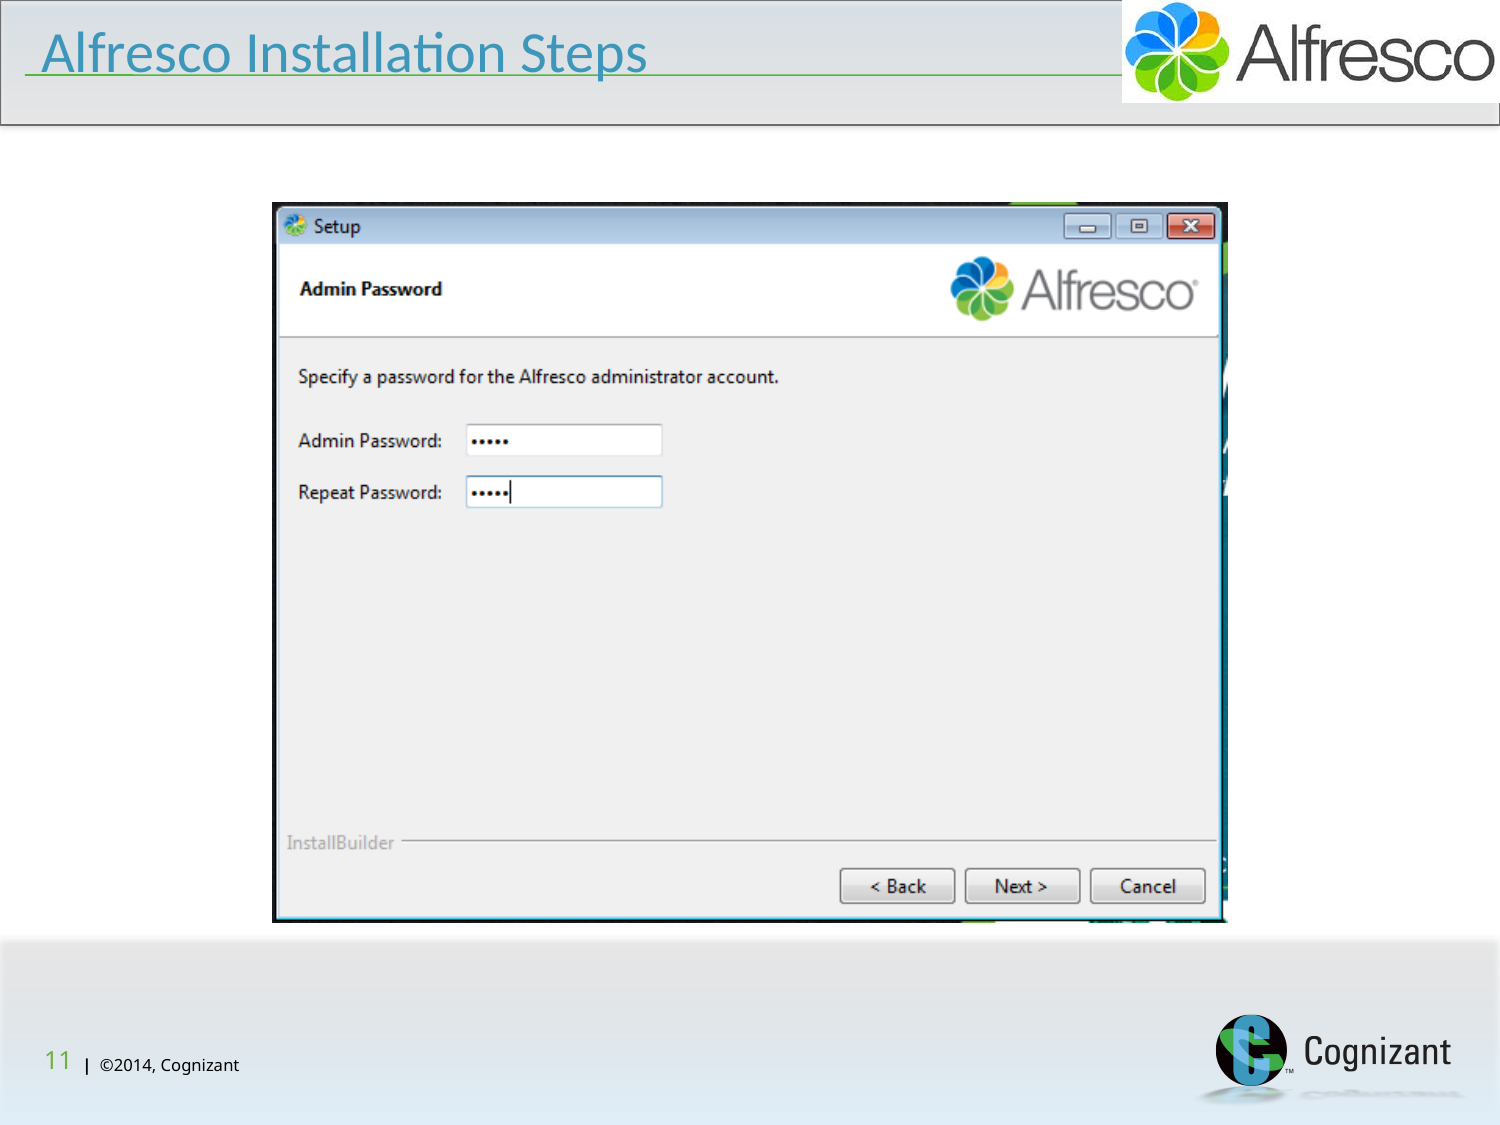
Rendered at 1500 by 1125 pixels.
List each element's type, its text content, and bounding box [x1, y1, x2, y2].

text_box 11 [12, 1037, 88, 1113]
picture [1165, 1006, 1488, 1125]
picture [1122, 0, 1500, 103]
text_box Alfresco Installation Steps [25, 6, 836, 127]
picture [272, 202, 1228, 923]
